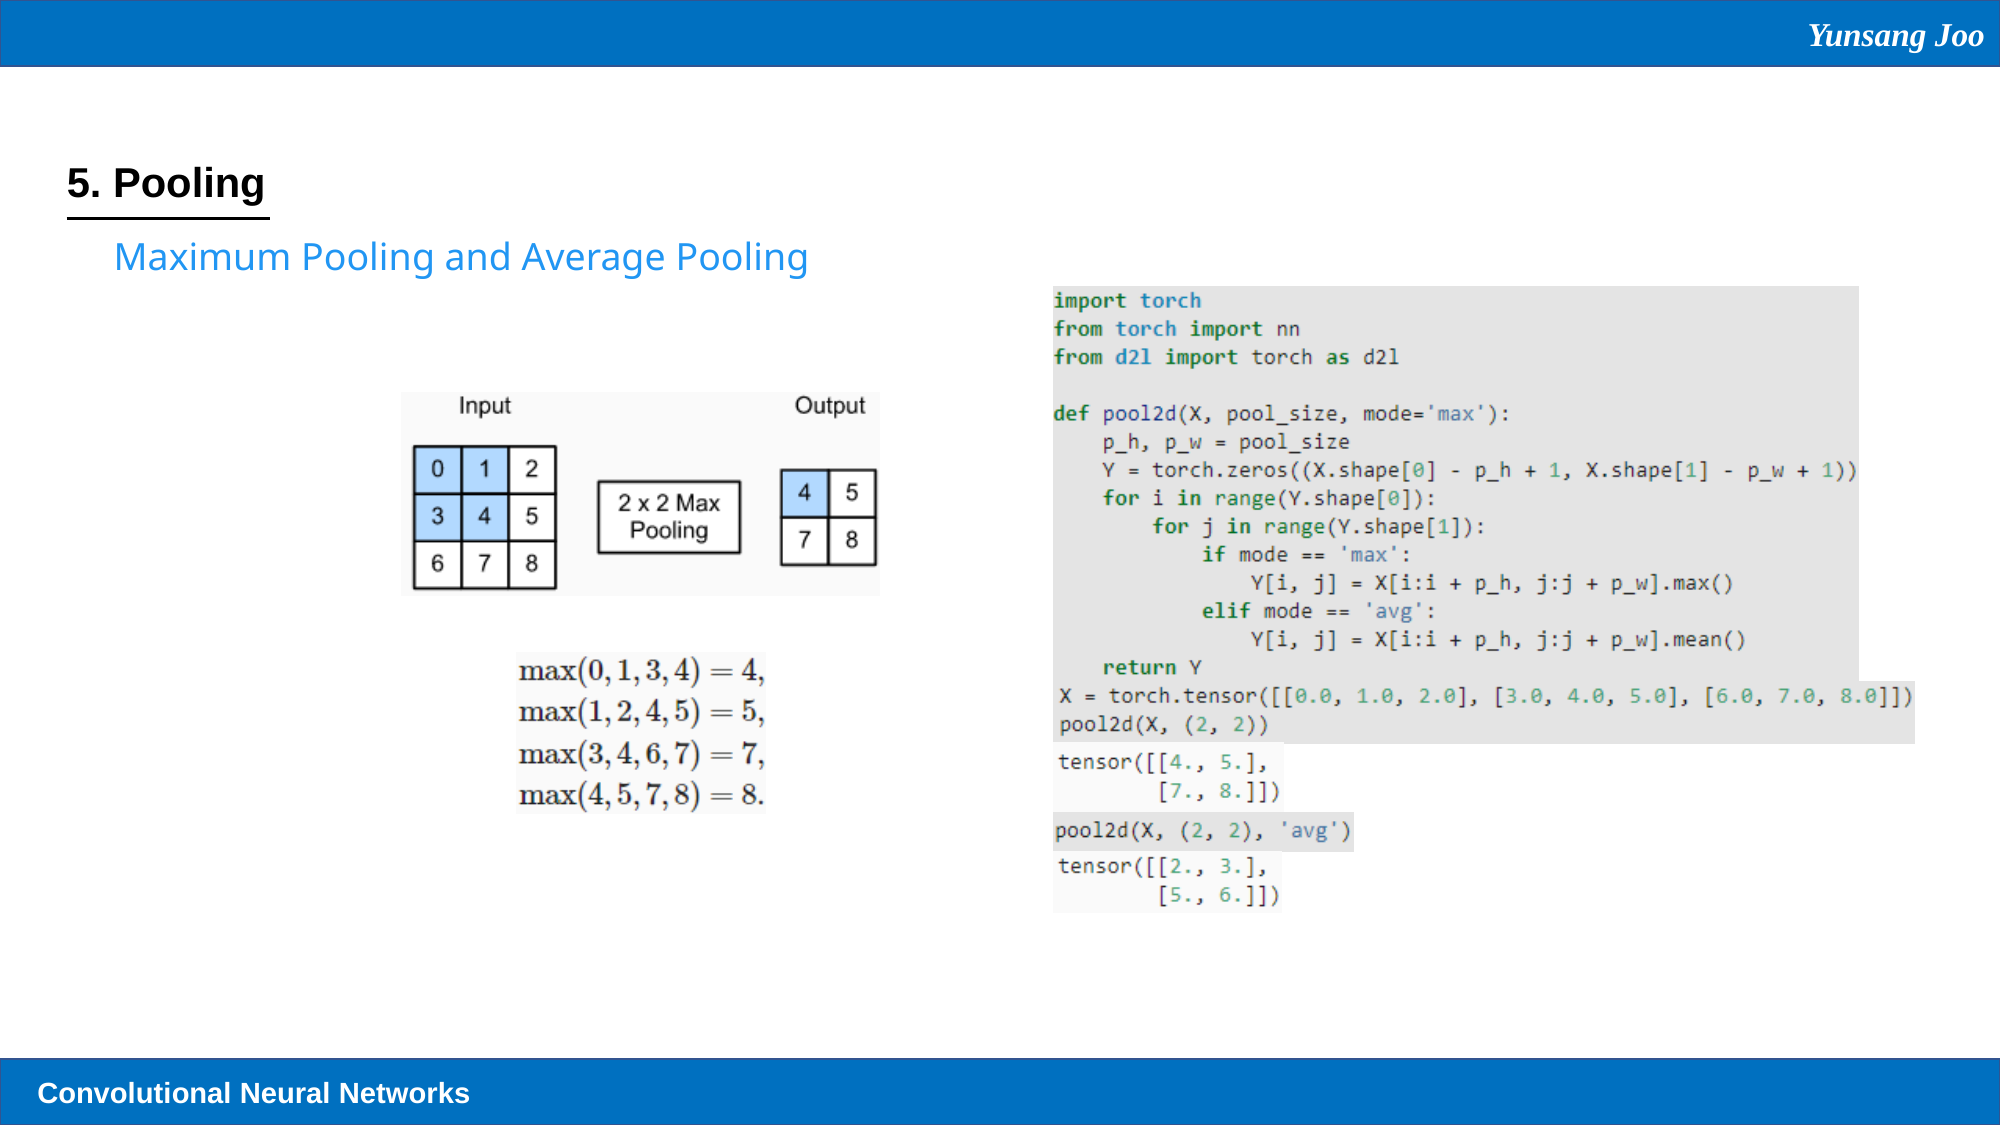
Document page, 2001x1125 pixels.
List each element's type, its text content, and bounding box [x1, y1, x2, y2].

text_box [0, 1058, 2000, 1125]
text_box Maximum Pooling and Average Pooling [98, 225, 1102, 286]
picture [516, 652, 766, 814]
picture [401, 392, 881, 596]
text_box Convolutional Neural Networks [22, 1066, 486, 1117]
text_box Yunsang Joo [0, 0, 2000, 67]
picture [1053, 286, 1915, 913]
text_box 5. Pooling [52, 148, 1346, 214]
